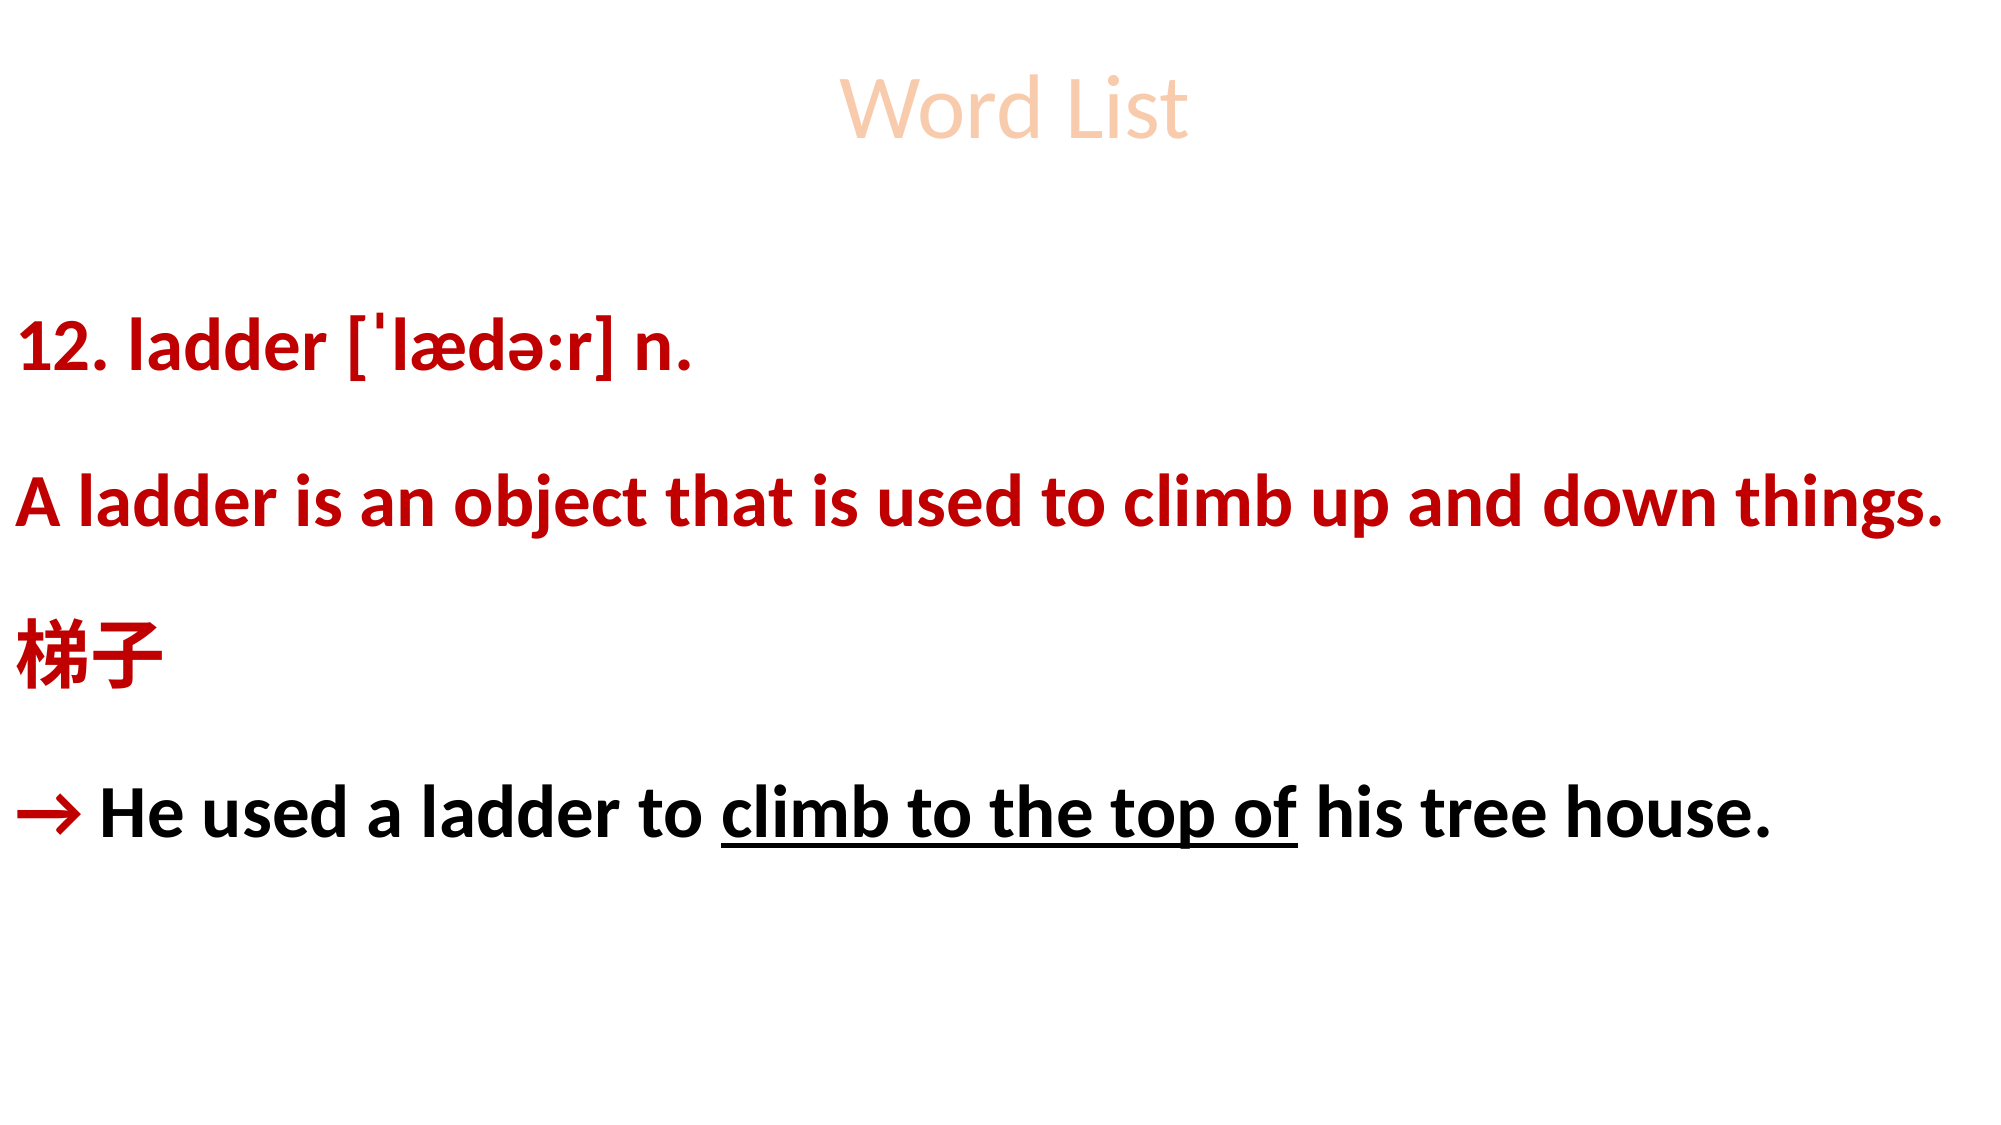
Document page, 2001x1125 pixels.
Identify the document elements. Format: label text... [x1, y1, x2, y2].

title Word List [152, 0, 1878, 218]
list 12. ladder [ˈlædə:r] n. A ladder is an object that is used to climb up and down things. 梯子 → He used a ladder to climb to the top of his tree house. [0, 242, 1983, 957]
